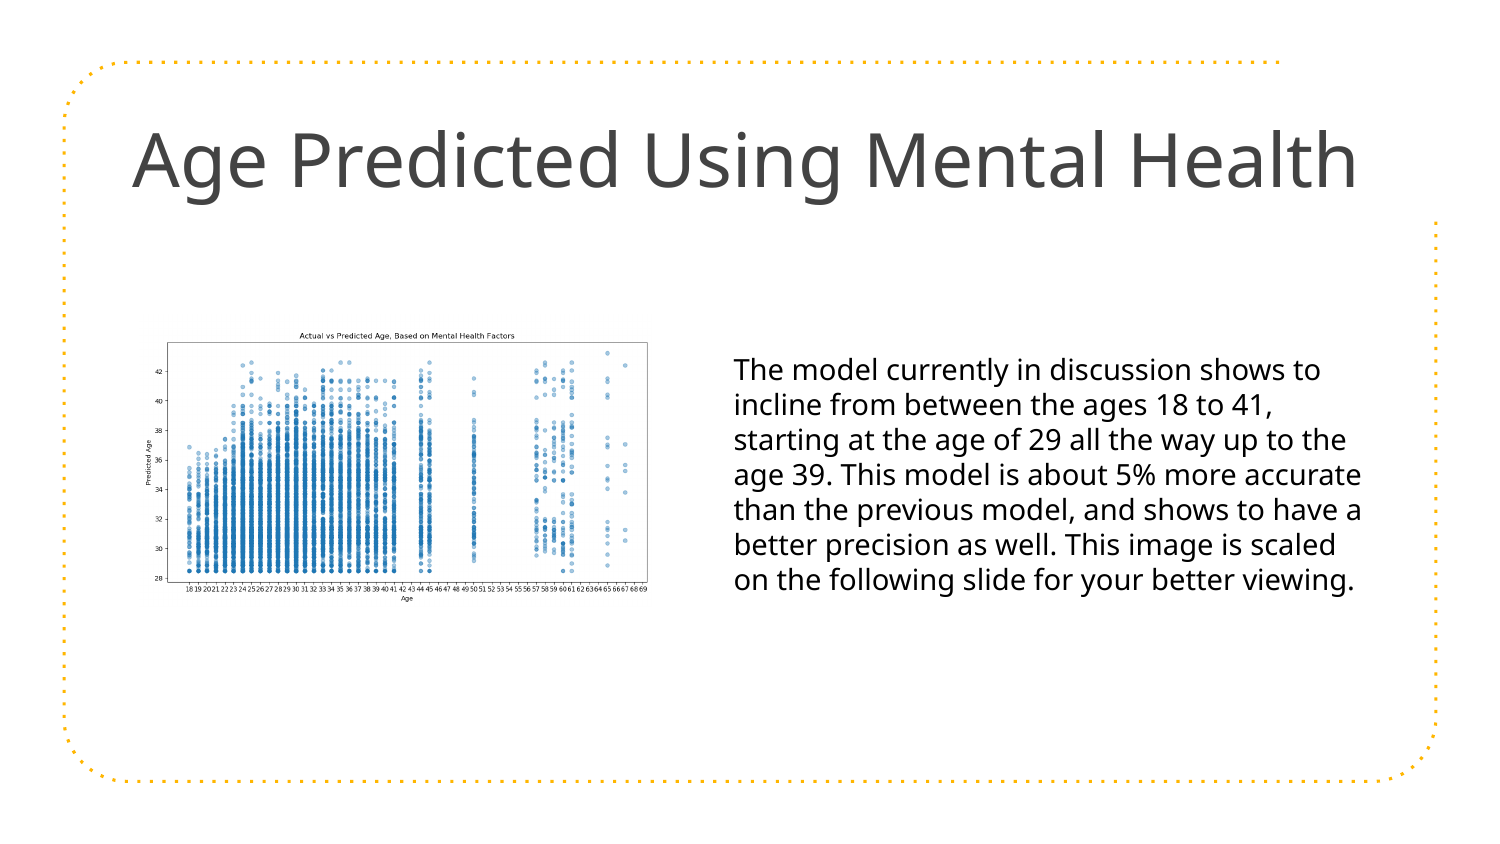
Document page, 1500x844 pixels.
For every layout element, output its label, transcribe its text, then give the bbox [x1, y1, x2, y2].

text_box The model currently in discussion shows to incline from between the ages 18 to 41, starting at the age of 29 all the way up to the age 39. This model is about 5% more accurate than the previous model, and shows to have a better precision as well. This image is scaled on the following slide for your better viewing. [718, 336, 1387, 585]
title Age Predicted Using Mental Health [63, 97, 1430, 239]
picture [139, 314, 653, 607]
